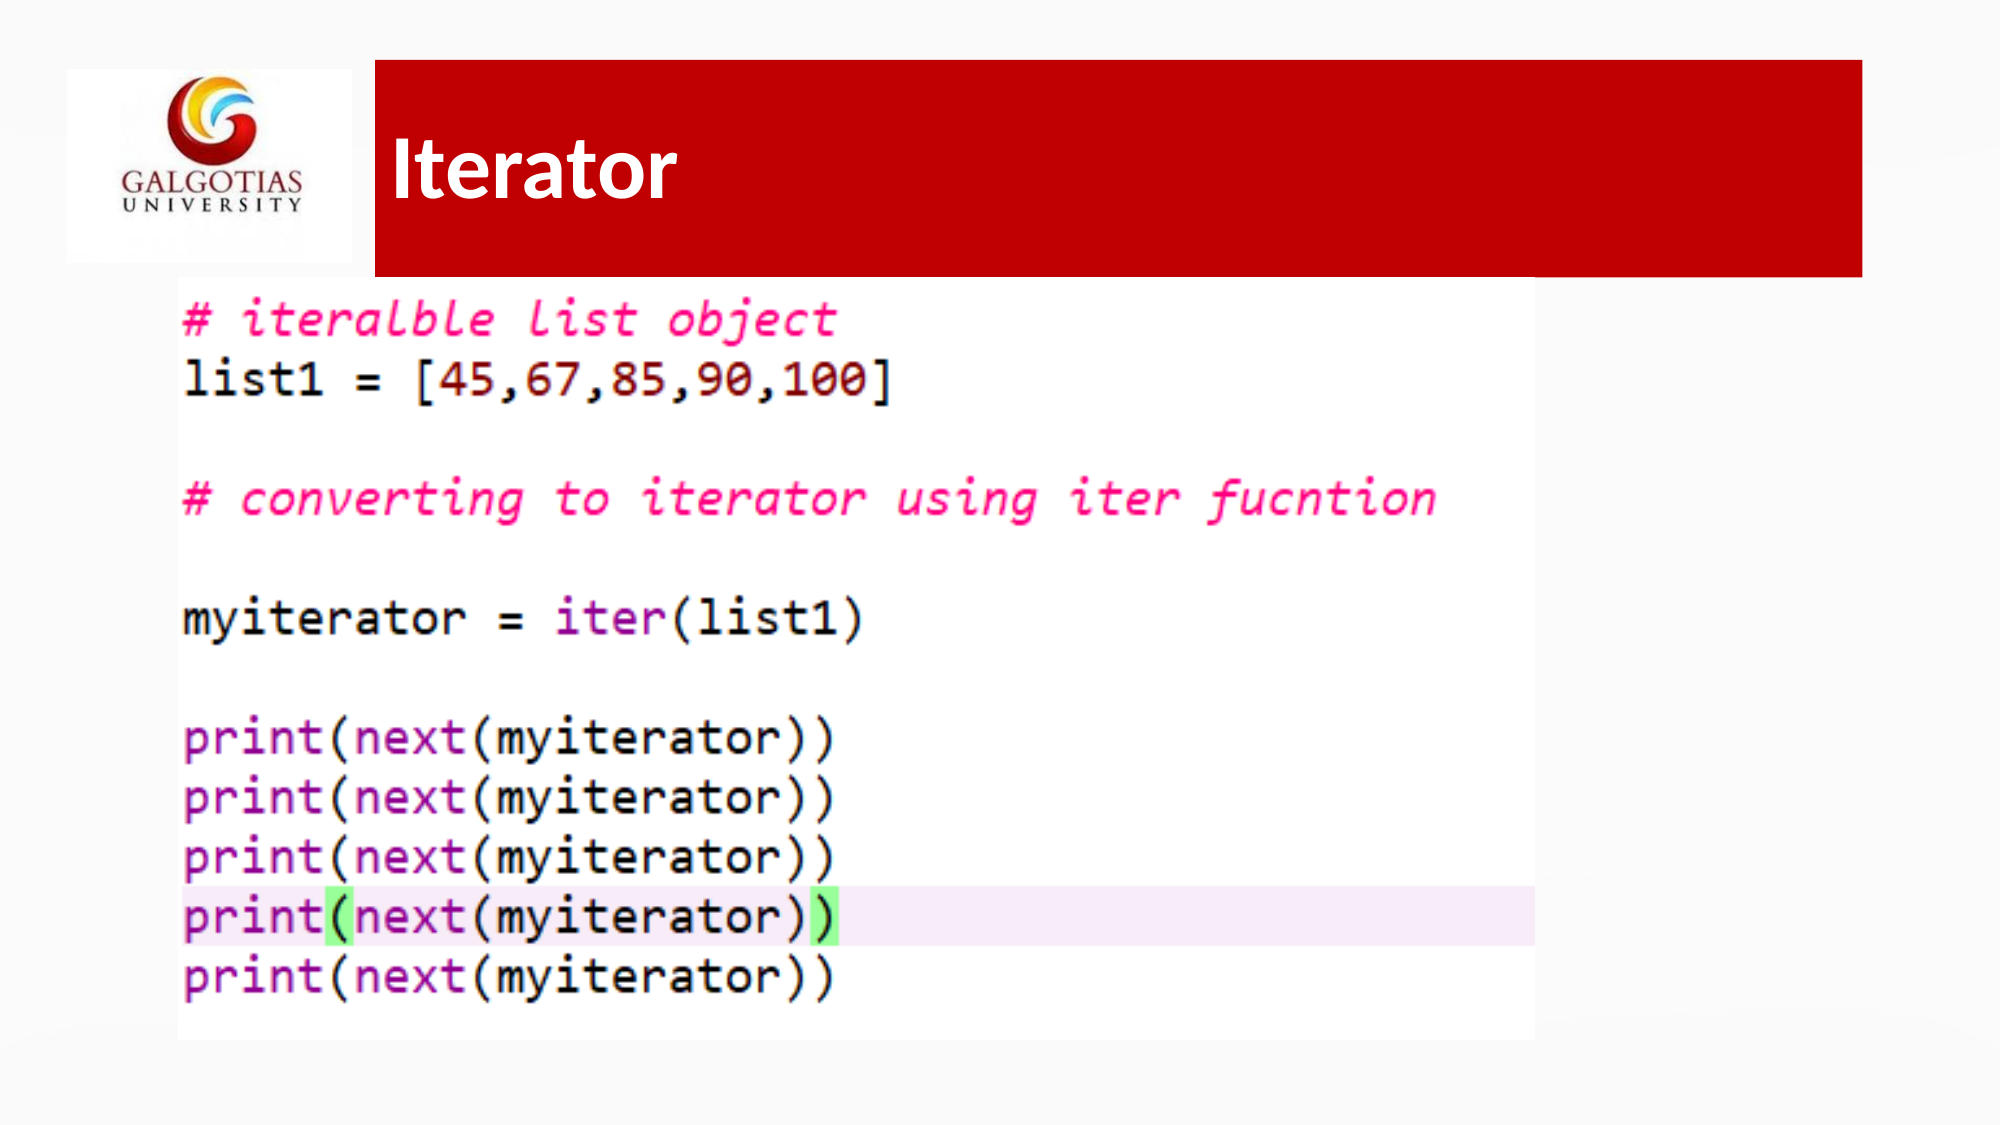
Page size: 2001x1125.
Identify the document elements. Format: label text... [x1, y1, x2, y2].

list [178, 277, 1535, 1040]
picture [67, 69, 352, 263]
title Iterator [375, 59, 1863, 278]
